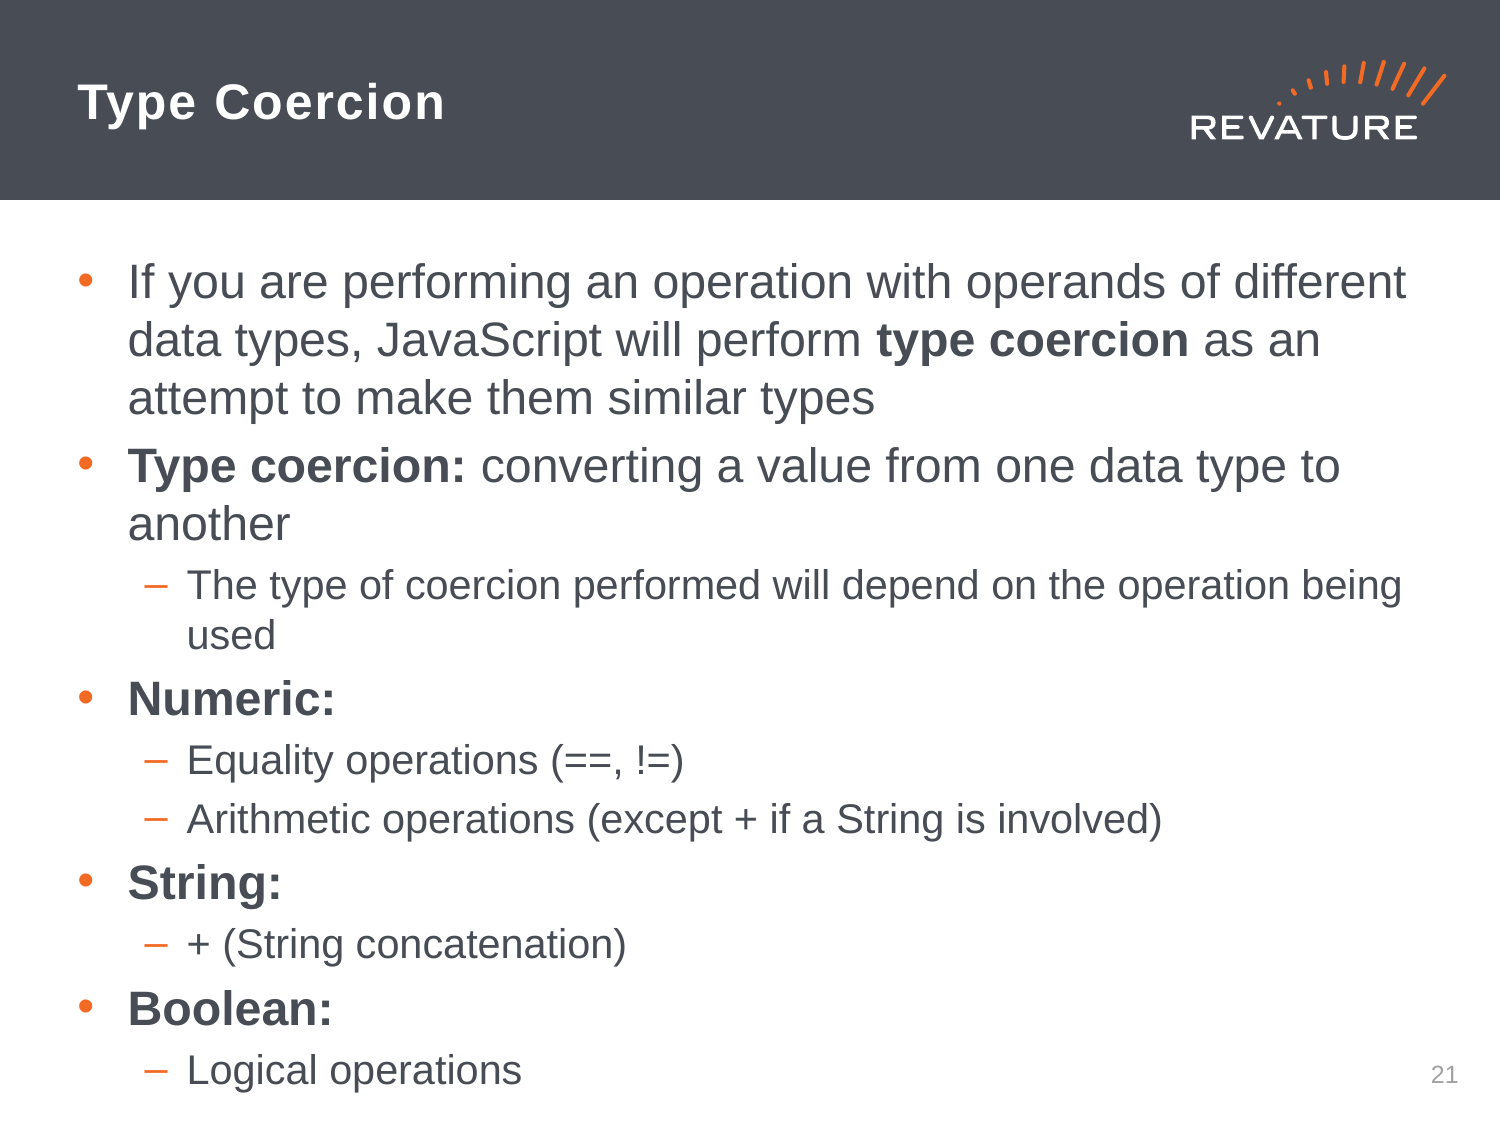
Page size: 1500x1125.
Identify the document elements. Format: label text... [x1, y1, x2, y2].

list If you are performing an operation with operands of different data types, JavaScript will perform type coercion as an attempt to make them similar types Type coercion: converting a value from one data type to another The type of coercion performed will depend on the operation being used Numeric: Equality operations (==, !=) Arithmetic operations (except + if a String is involved) String: + (String concatenation) Boolean: Logical operations [62, 243, 1438, 1104]
slide_number 20 [1332, 1043, 1474, 1104]
title Type Coercion [62, 0, 1084, 200]
